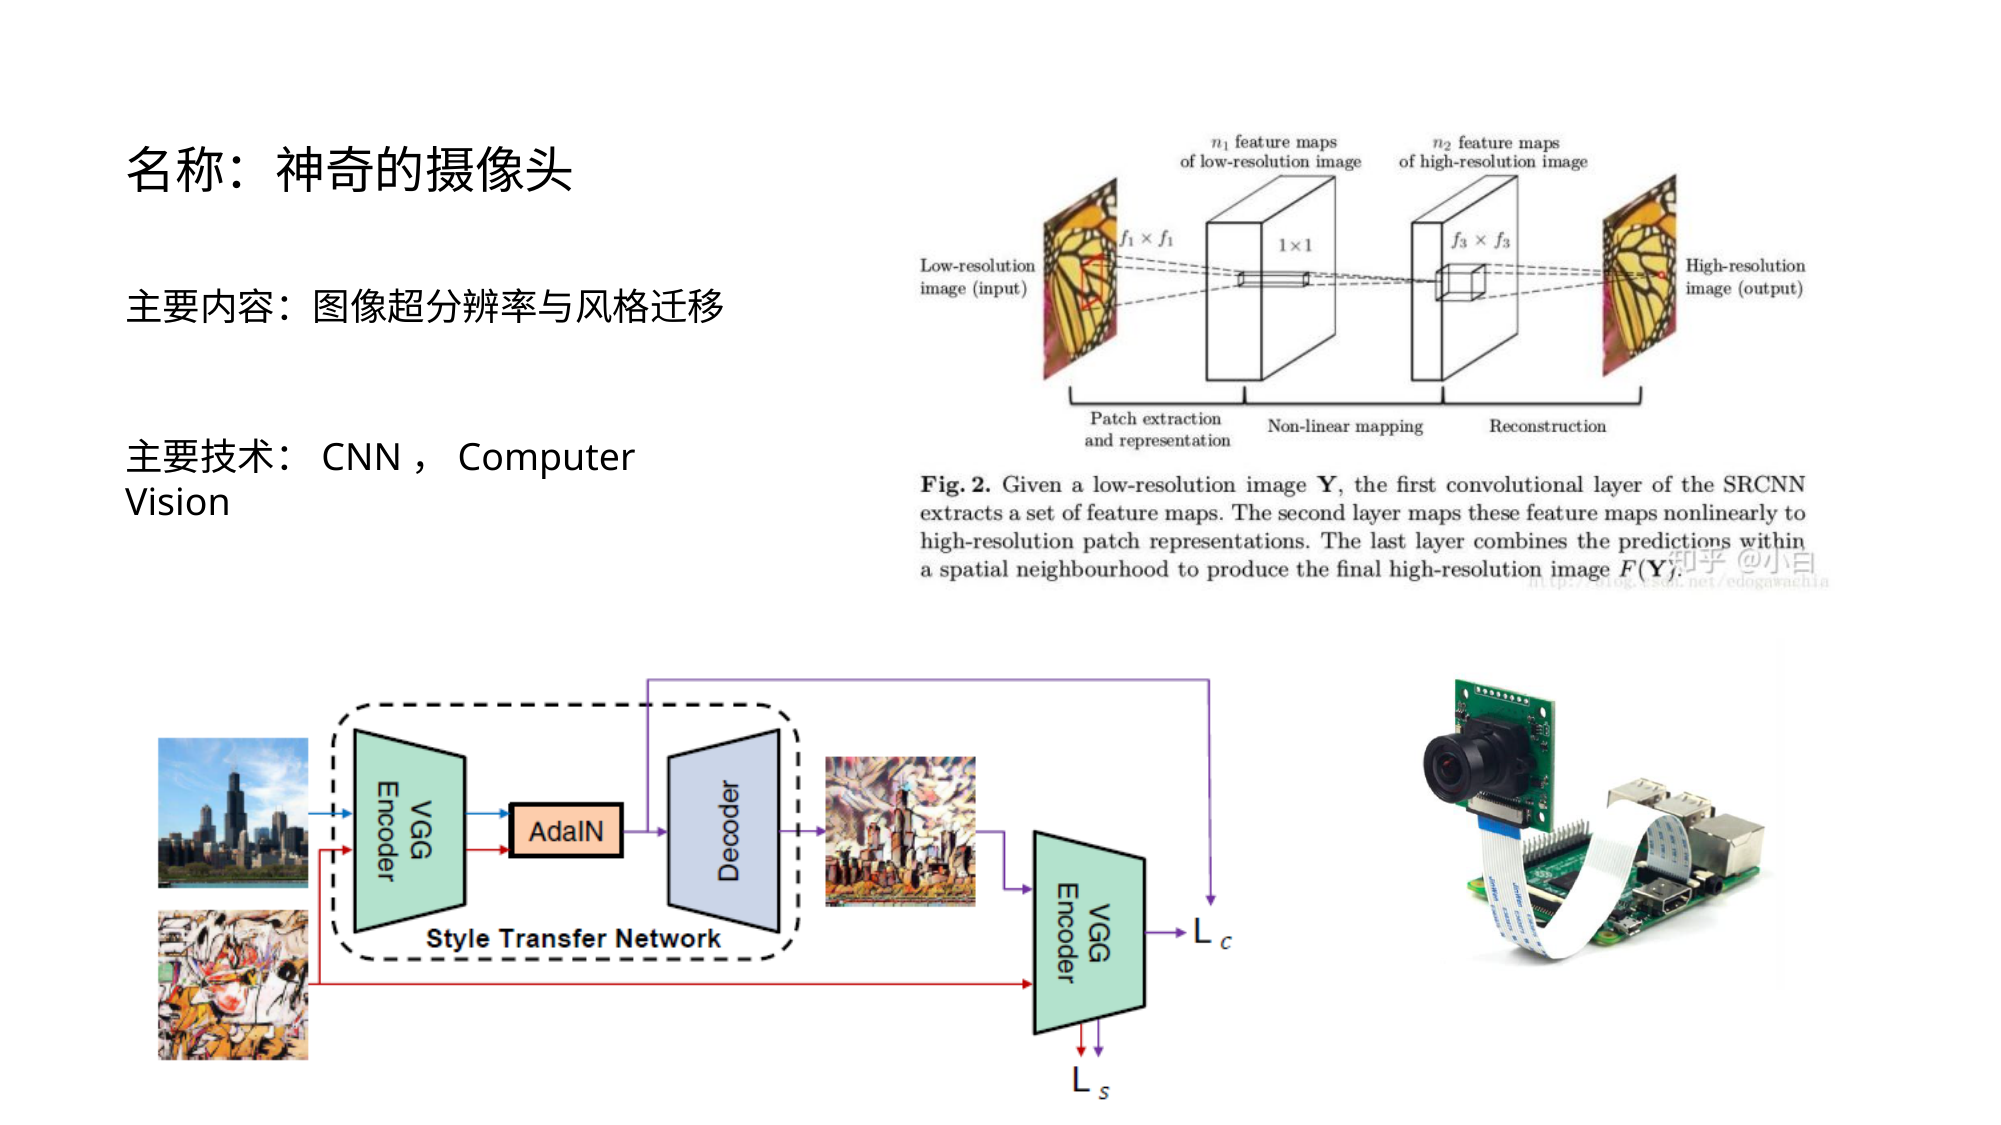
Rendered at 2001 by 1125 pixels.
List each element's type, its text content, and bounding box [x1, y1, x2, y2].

text_box 主要技术：CNN，Computer Vision [110, 425, 749, 530]
text_box 名称：神奇的摄像头 [110, 131, 741, 207]
picture [110, 111, 1841, 1112]
text_box 主要内容：图像超分辨率与风格迁移 [110, 275, 827, 335]
picture [1361, 638, 1798, 990]
